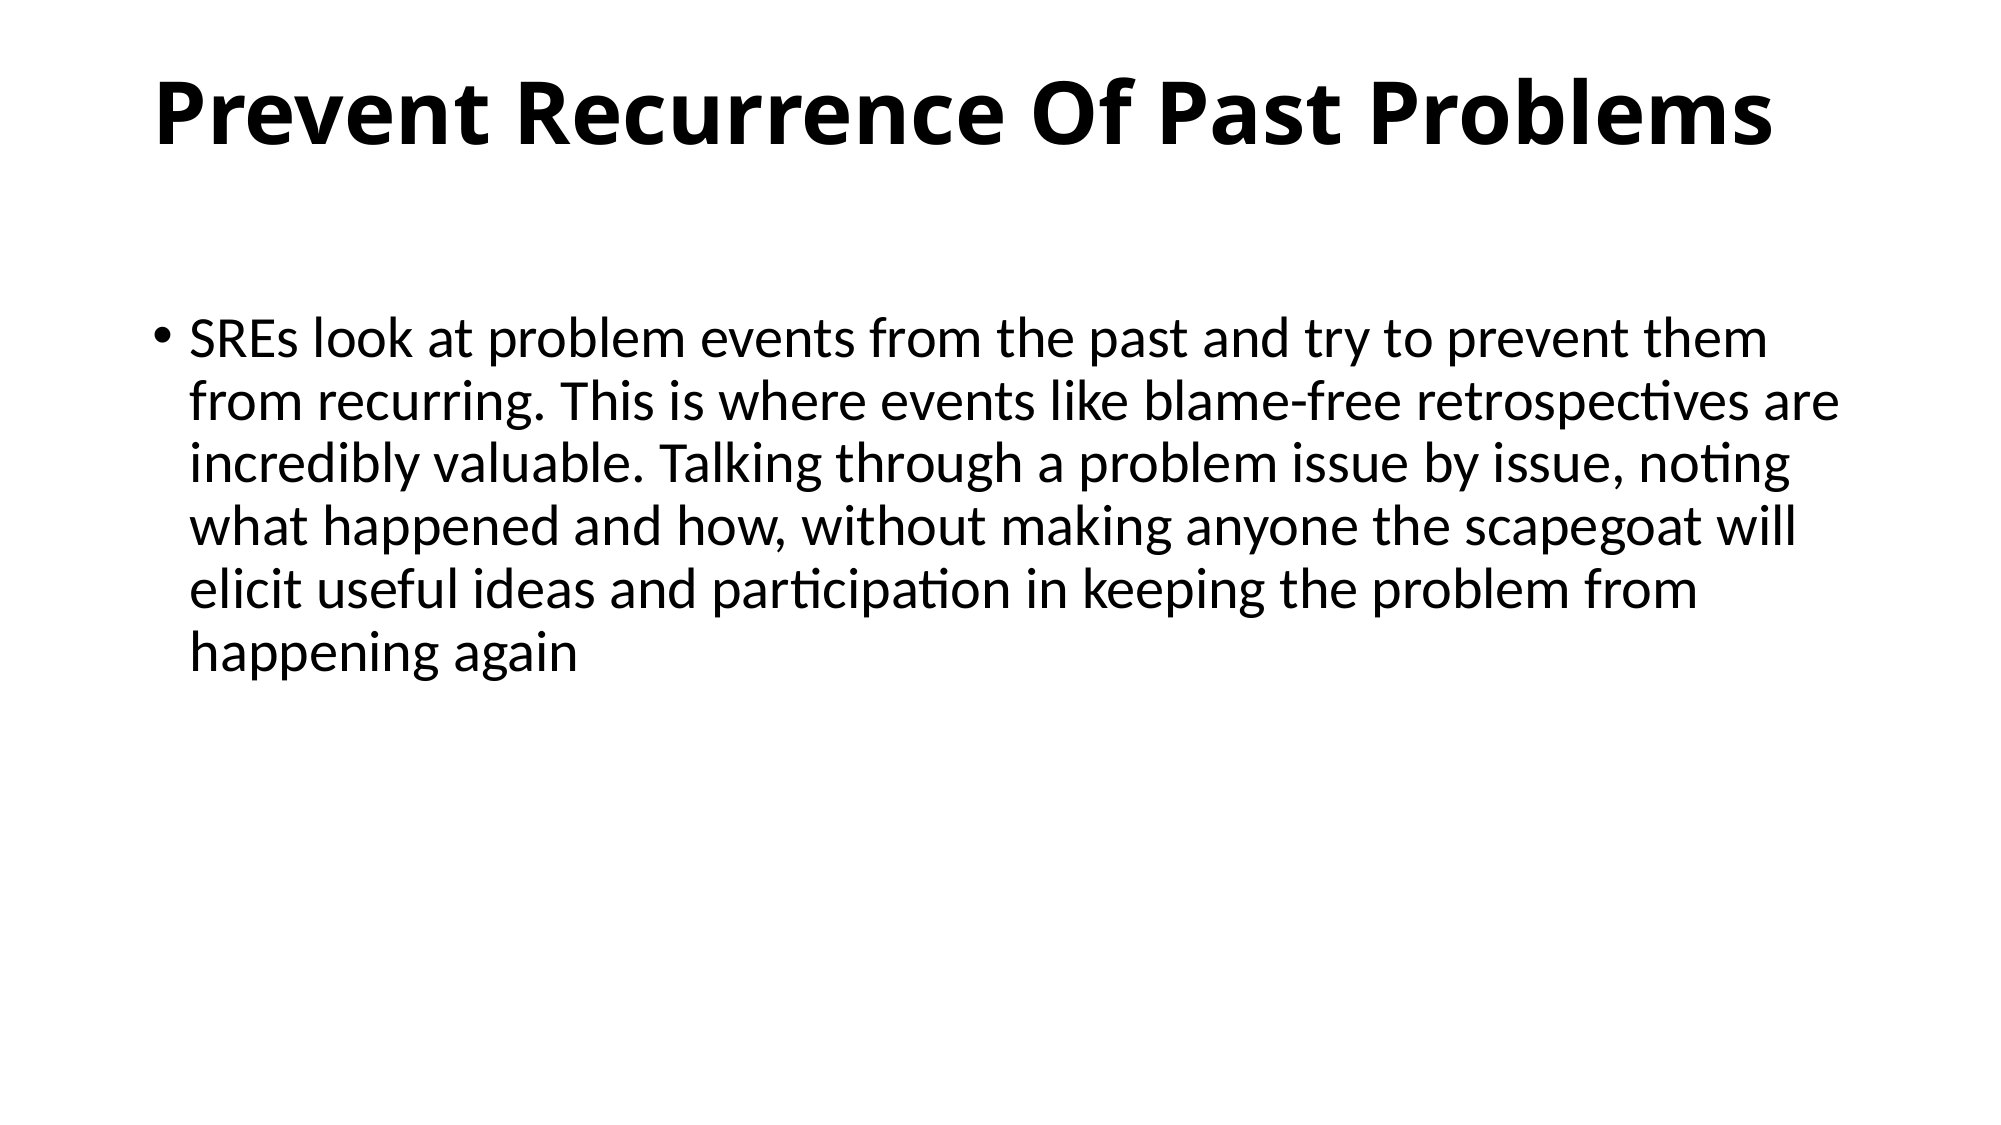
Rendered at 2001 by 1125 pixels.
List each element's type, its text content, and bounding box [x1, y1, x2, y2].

list SREs look at problem events from the past and try to prevent them from recurring. This is where events like blame-free retrospectives are incredibly valuable. Talking through a problem issue by issue, noting what happened and how, without making anyone the scapegoat will elicit useful ideas and participation in keeping the problem from happening again [137, 299, 1863, 1014]
title Prevent Recurrence Of Past Problems [137, 59, 1863, 278]
